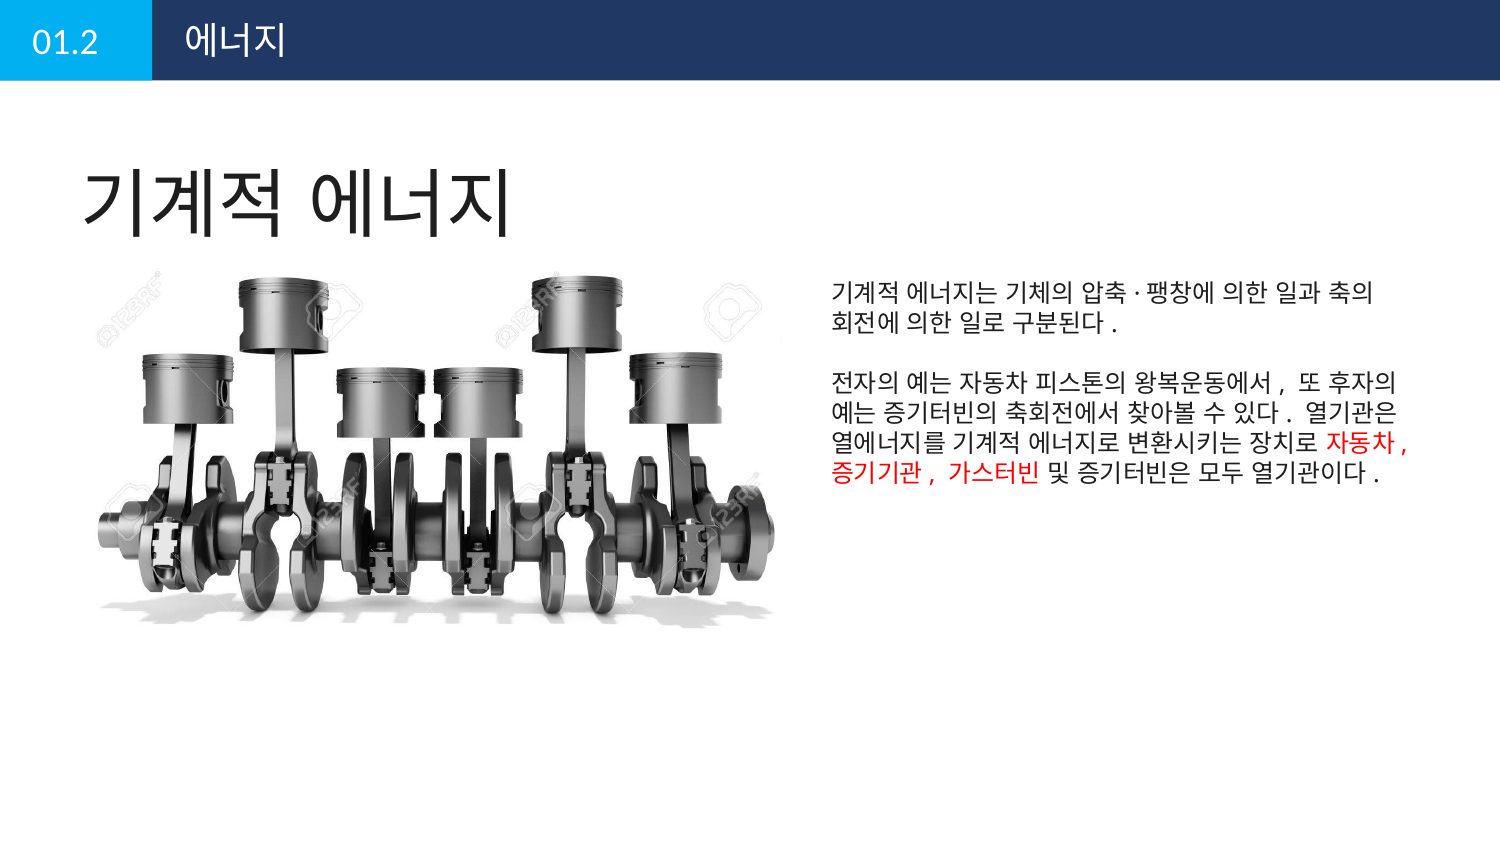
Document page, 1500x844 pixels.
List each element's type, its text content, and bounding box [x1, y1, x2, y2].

text_box 기계적 에너지는 기체의 압축·팽창에 의한 일과 축의 회전에 의한 일로 구분된다. 전자의 예는 자동차 피스톤의 왕복운동에서, 또 후자의 예는 증기터빈의 축회전에서 찾아볼 수 있다. 열기관은 열에너지를 기계적 에너지로 변환시키는 장치로 자동차, 증기기관, 가스터빈 및 증기터빈은 모두 열기관이다. [816, 270, 1435, 495]
text_box [0, 0, 153, 81]
text_box 에너지 [169, 9, 945, 70]
picture [76, 254, 782, 652]
text_box 01.2 [17, 9, 115, 70]
text_box 기계적 에너지 [66, 148, 817, 254]
text_box [153, 0, 1500, 81]
